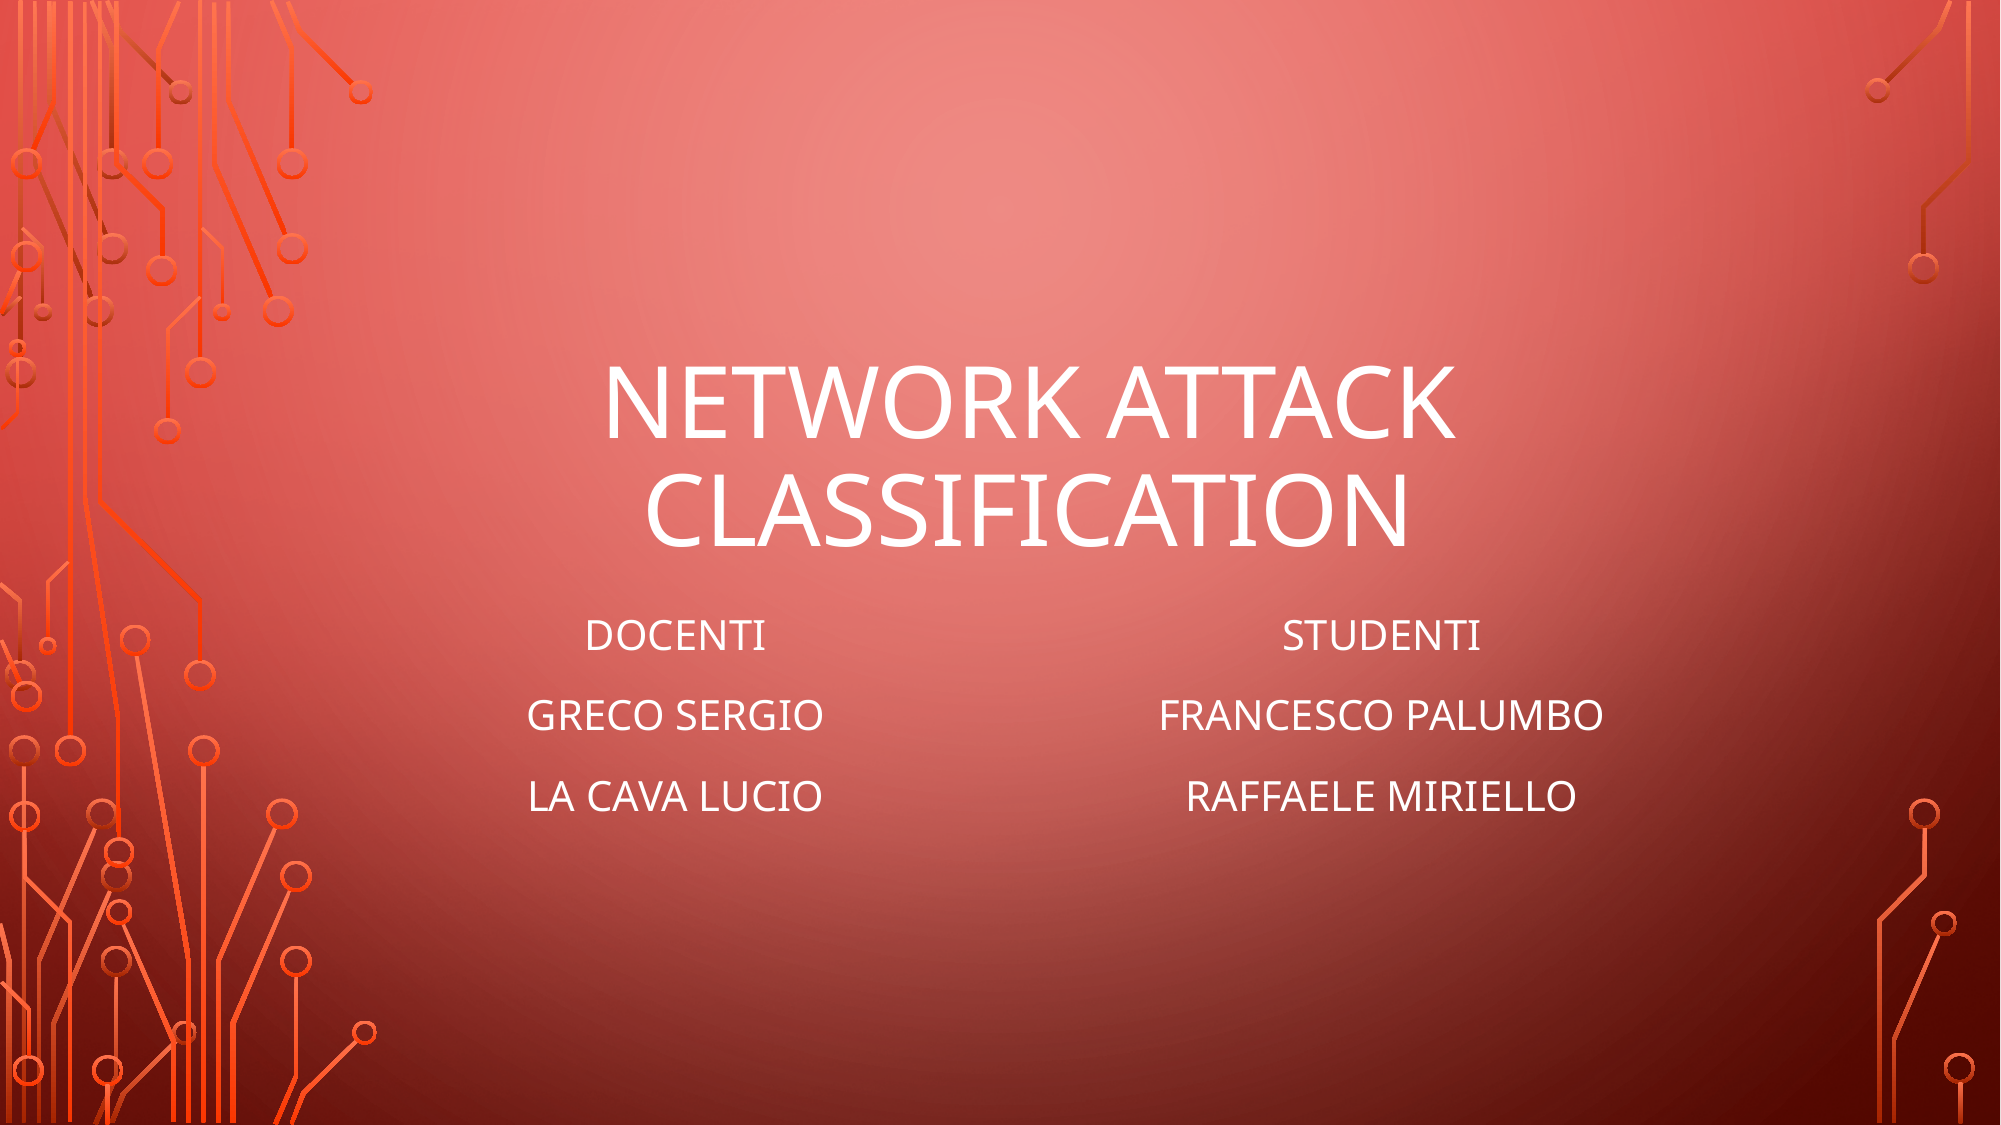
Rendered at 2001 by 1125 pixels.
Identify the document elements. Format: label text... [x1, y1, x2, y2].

subtitle Docenti Greco Sergio La Cava Lucio Studenti Francesco Palumbo Raffaele Miriello [307, 590, 1750, 863]
title Network Attack Classification [307, 184, 1750, 576]
